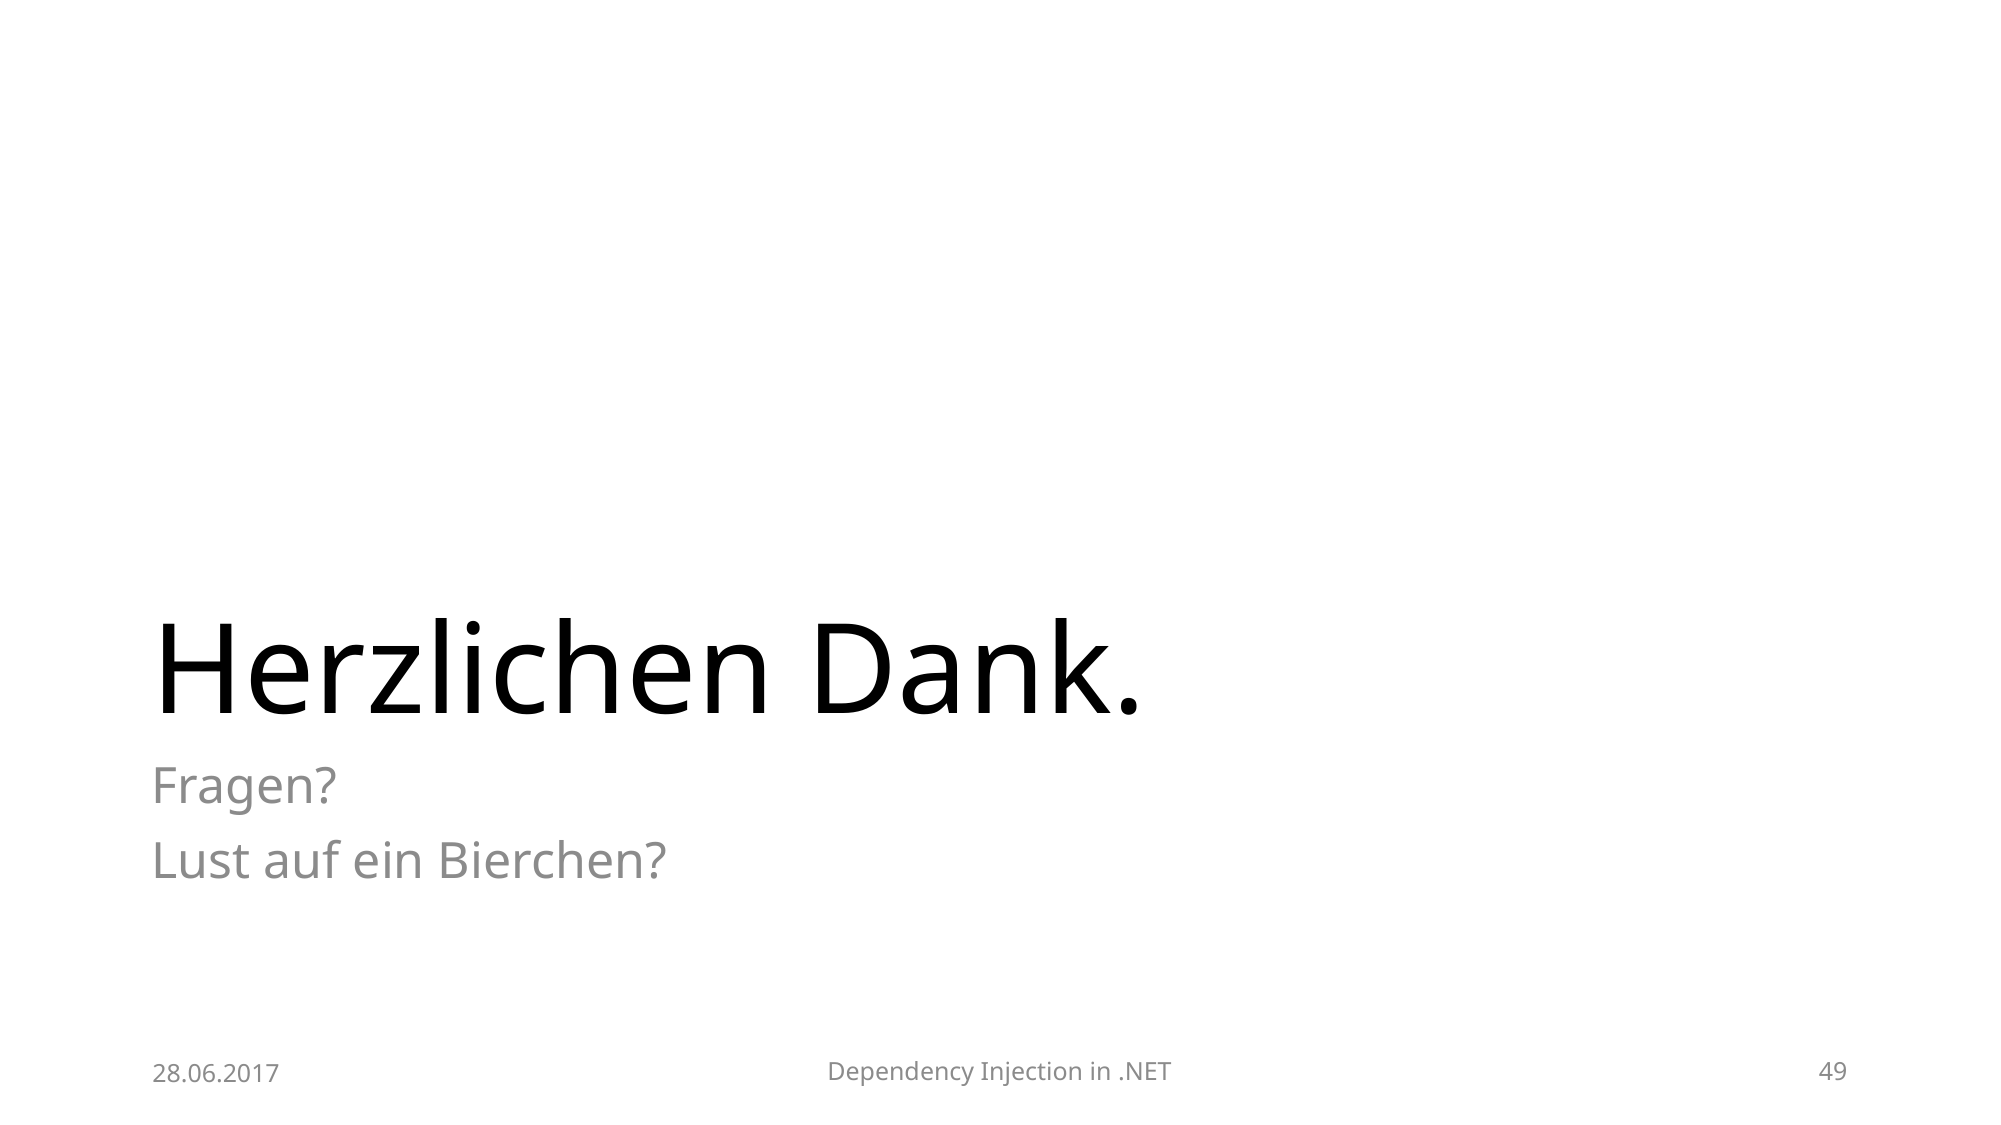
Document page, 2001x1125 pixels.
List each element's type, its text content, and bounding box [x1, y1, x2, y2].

list Fragen? Lust auf ein Bierchen? [136, 752, 1862, 999]
title Herzlichen Dank. [136, 280, 1862, 749]
footer Dependency Injection in .NET [662, 1042, 1338, 1103]
slide_number 49 [1412, 1042, 1863, 1103]
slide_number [137, 1042, 588, 1103]
